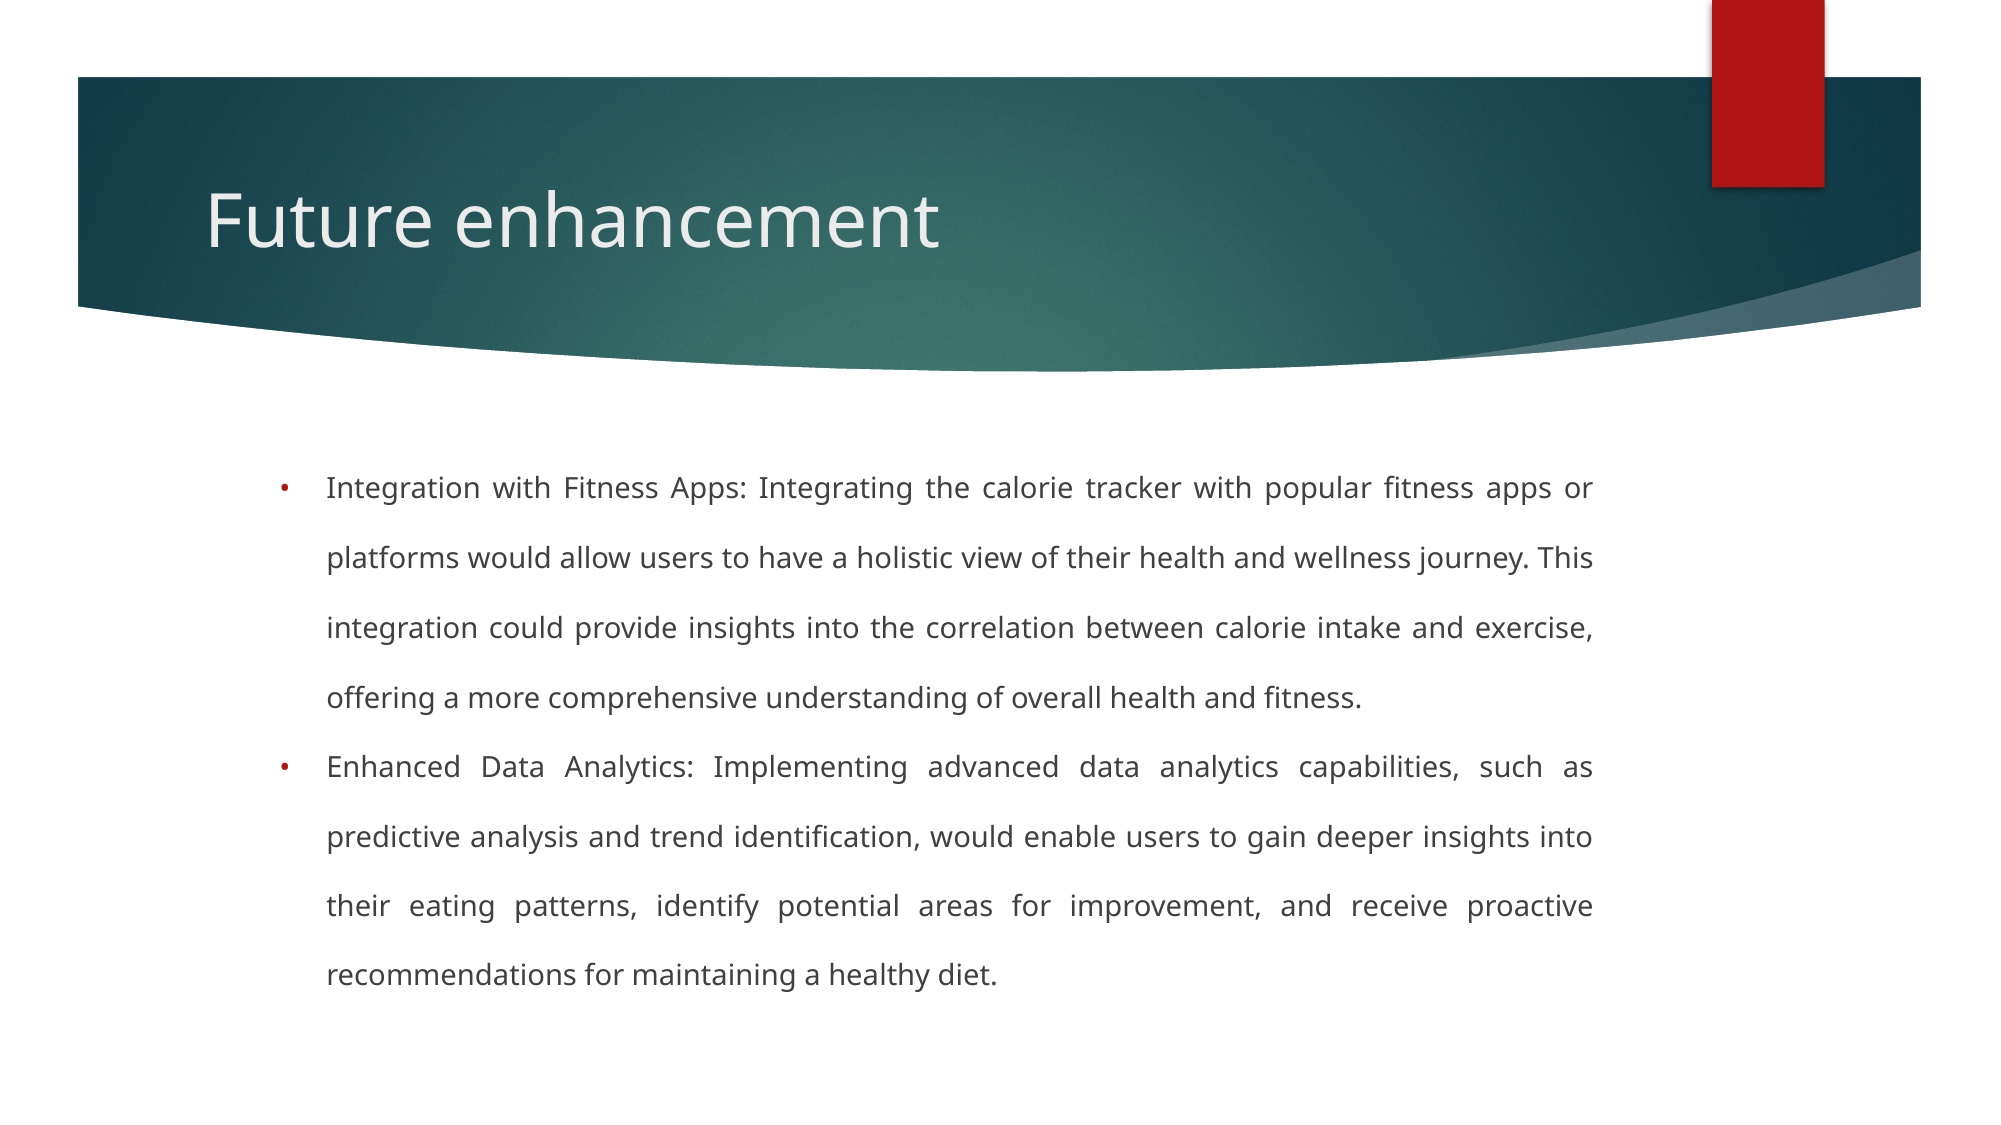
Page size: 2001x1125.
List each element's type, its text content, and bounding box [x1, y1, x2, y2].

title Future enhancement [189, 159, 1638, 276]
list Integration with Fitness Apps: Integrating the calorie tracker with popular fitness apps or platforms would allow users to have a holistic view of their health and wellness journey. This integration could provide insights into the correlation between calorie intake and exercise, offering a more comprehensive understanding of overall health and fitness. Enhanced Data Analytics: Implementing advanced data analytics capabilities, such as predictive analysis and trend identification, would enable users to gain deeper insights into their eating patterns, identify potential areas for improvement, and receive proactive recommendations for maintaining a healthy diet. [189, 427, 1638, 988]
